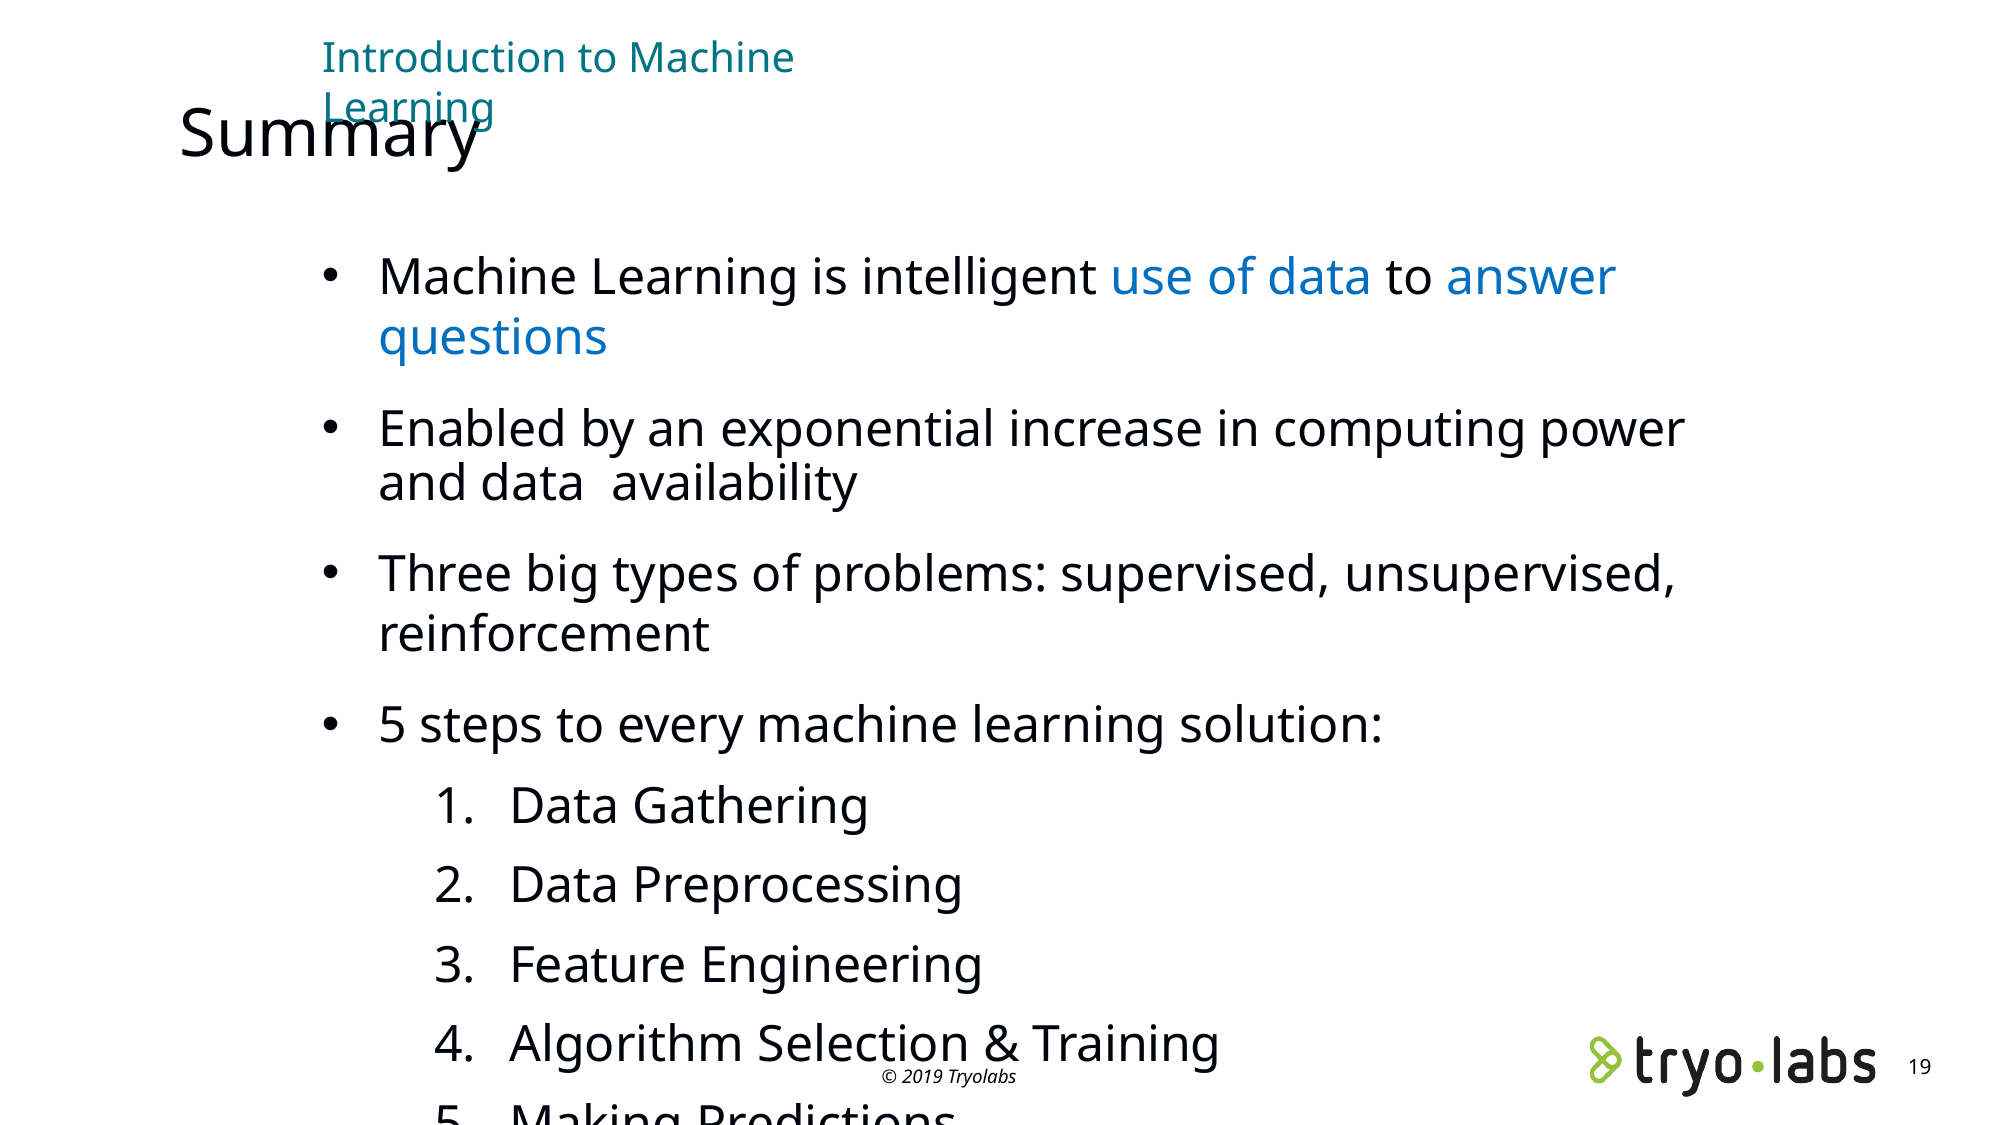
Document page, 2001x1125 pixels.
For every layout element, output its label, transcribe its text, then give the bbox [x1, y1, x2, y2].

title Summary [177, 87, 1823, 278]
text_box Machine Learning is intelligent use of data to answer questions Enabled by an exponential increase in computing power and data availability Three big types of problems: supervised, unsupervised, reinforcement 5 steps to every machine learning solution: Data Gathering Data Preprocessing Feature Engineering Algorithm Selection & Training Making Predictions [319, 210, 1851, 1125]
picture [1851, 1036, 1876, 1097]
text_box Introduction to Machine Learning [319, 28, 916, 131]
slide_number 19 [1903, 1053, 1937, 1125]
